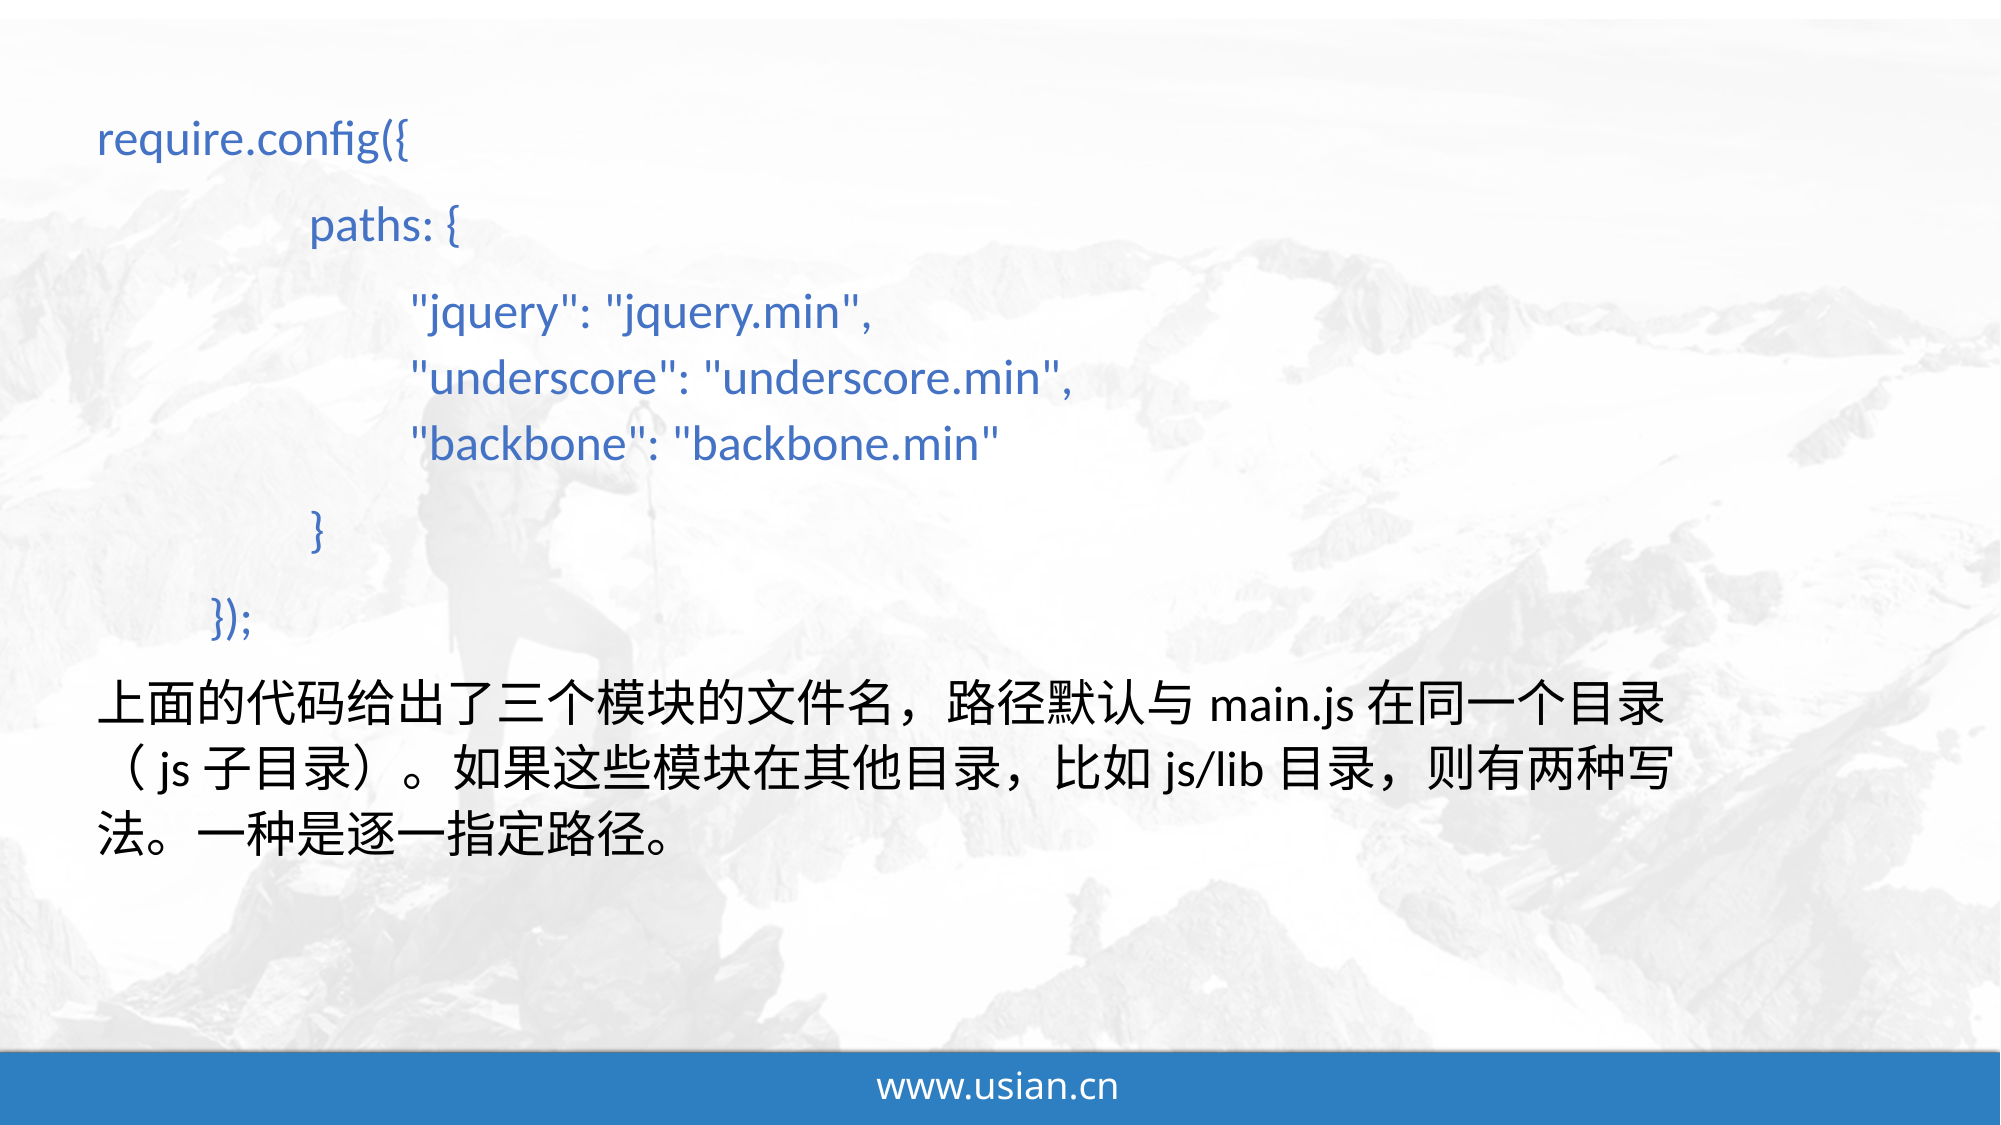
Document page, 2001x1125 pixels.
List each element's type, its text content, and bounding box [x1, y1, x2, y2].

list require.config({ paths: { "jquery": "jquery.min", "underscore": "underscore.min", "backbone": "backbone.min" } }); 上面的代码给出了三个模块的文件名，路径默认与main.js在同一个目录（js子目录）。如果这些模块在其他目录，比如js/lib目录，则有两种写法。一种是逐一指定路径。 [88, 91, 1727, 923]
picture [0, 0, 2001, 1125]
